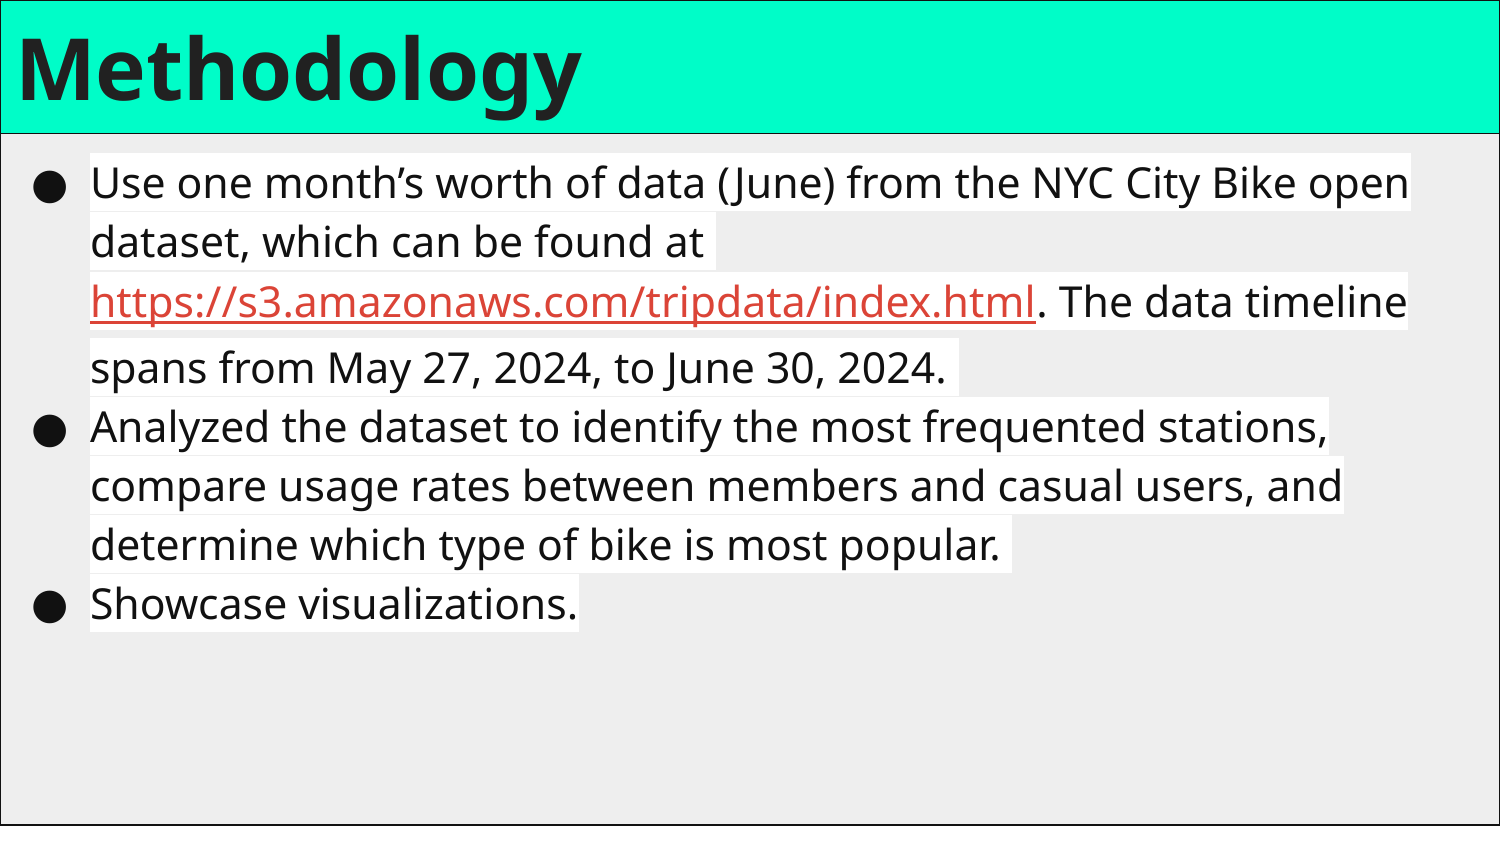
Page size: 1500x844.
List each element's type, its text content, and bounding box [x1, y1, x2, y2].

list Use one month’s worth of data (June) from the NYC City Bike open dataset, which can be found at https://s3.amazonaws.com/tripdata/index.html. The data timeline spans from May 27, 2024, to June 30, 2024. Analyzed the dataset to identify the most frequented stations, compare usage rates between members and casual users, and determine which type of bike is most popular. Showcase visualizations. [0, 133, 1500, 825]
title Methodology [0, 0, 1500, 133]
